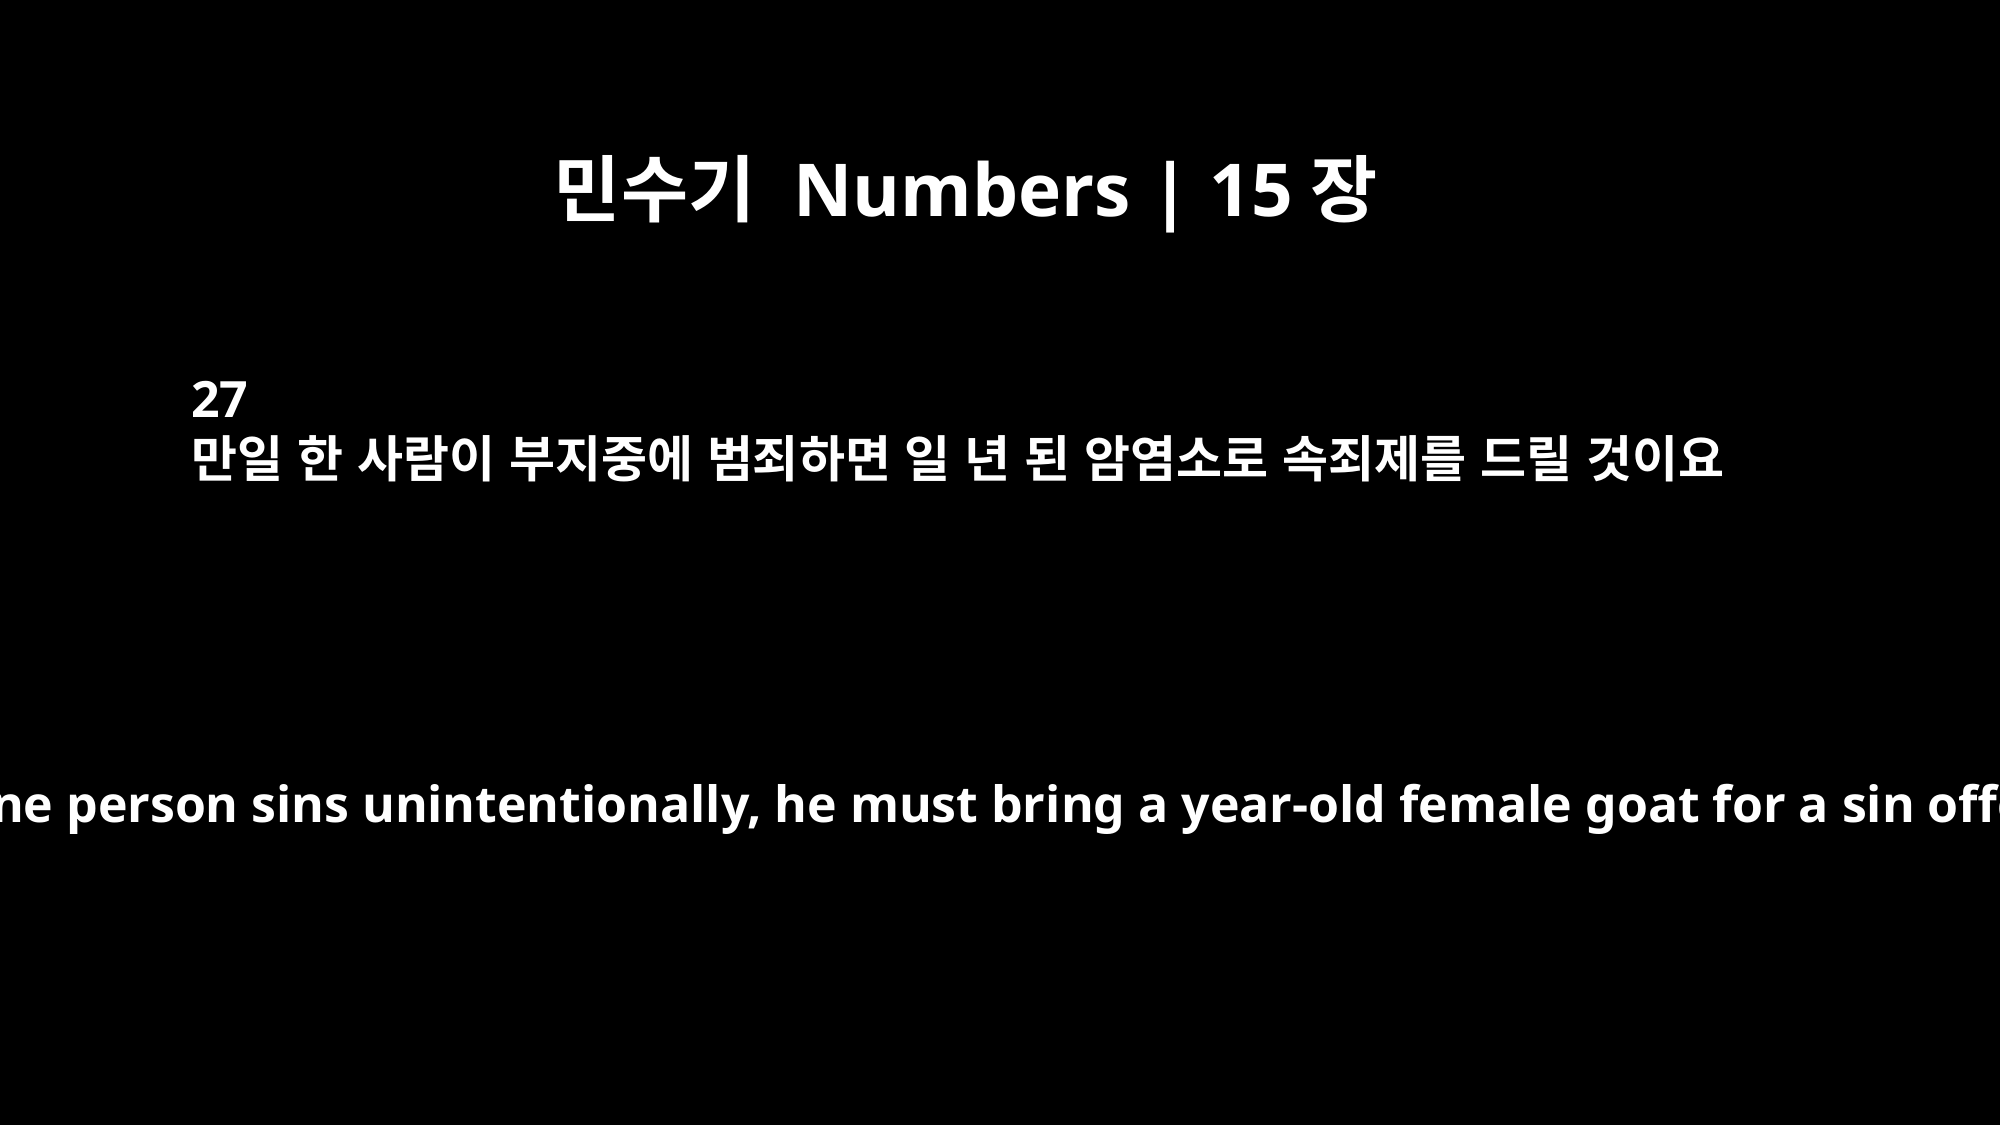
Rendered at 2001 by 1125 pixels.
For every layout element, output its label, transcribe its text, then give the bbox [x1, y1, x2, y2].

text_box 민수기 Numbers | 15장 [538, 136, 1393, 239]
text_box "`But if just one person sins unintentionally, he must bring a year-old female goat for a sin offering. [0, 764, 2000, 840]
text_box 27 만일 한 사람이 부지중에 범죄하면 일 년 된 암염소로 속죄제를 드릴 것이요 [176, 359, 1741, 495]
